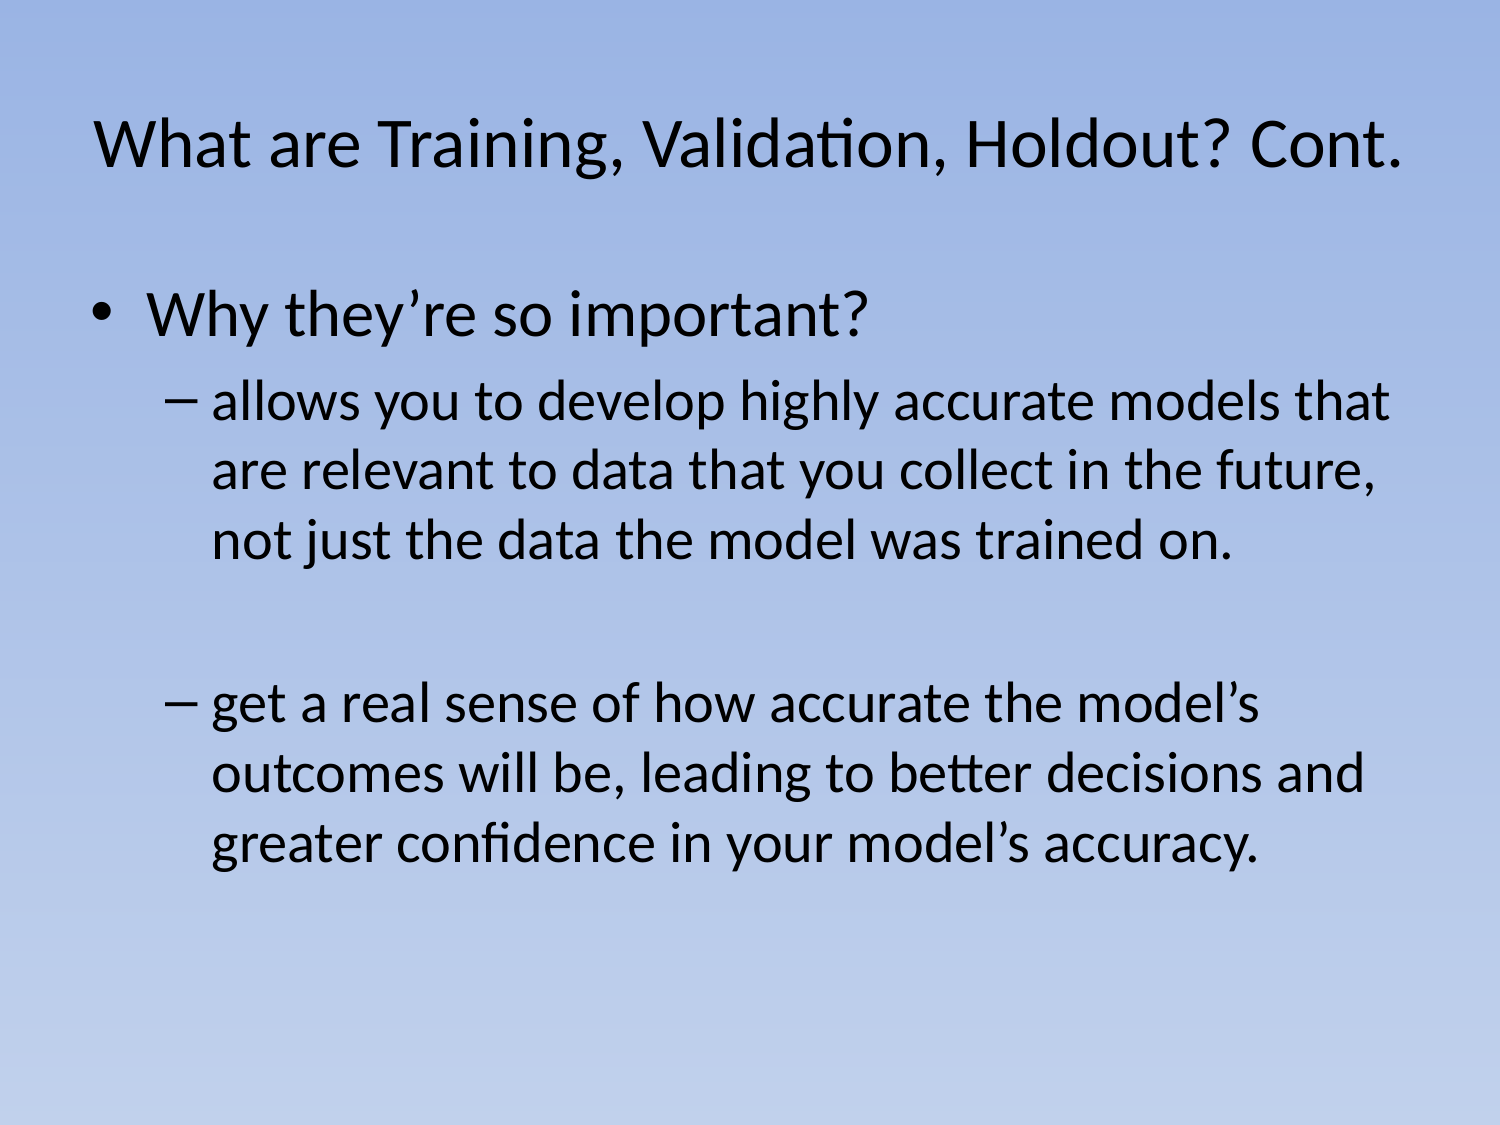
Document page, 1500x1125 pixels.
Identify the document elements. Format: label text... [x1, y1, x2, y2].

title What are Training, Validation, Holdout? Cont. [75, 45, 1425, 233]
list Why they’re so important? allows you to develop highly accurate models that are relevant to data that you collect in the future, not just the data the model was trained on. get a real sense of how accurate the model’s outcomes will be, leading to better decisions and greater confidence in your model’s accuracy. [75, 262, 1425, 1005]
